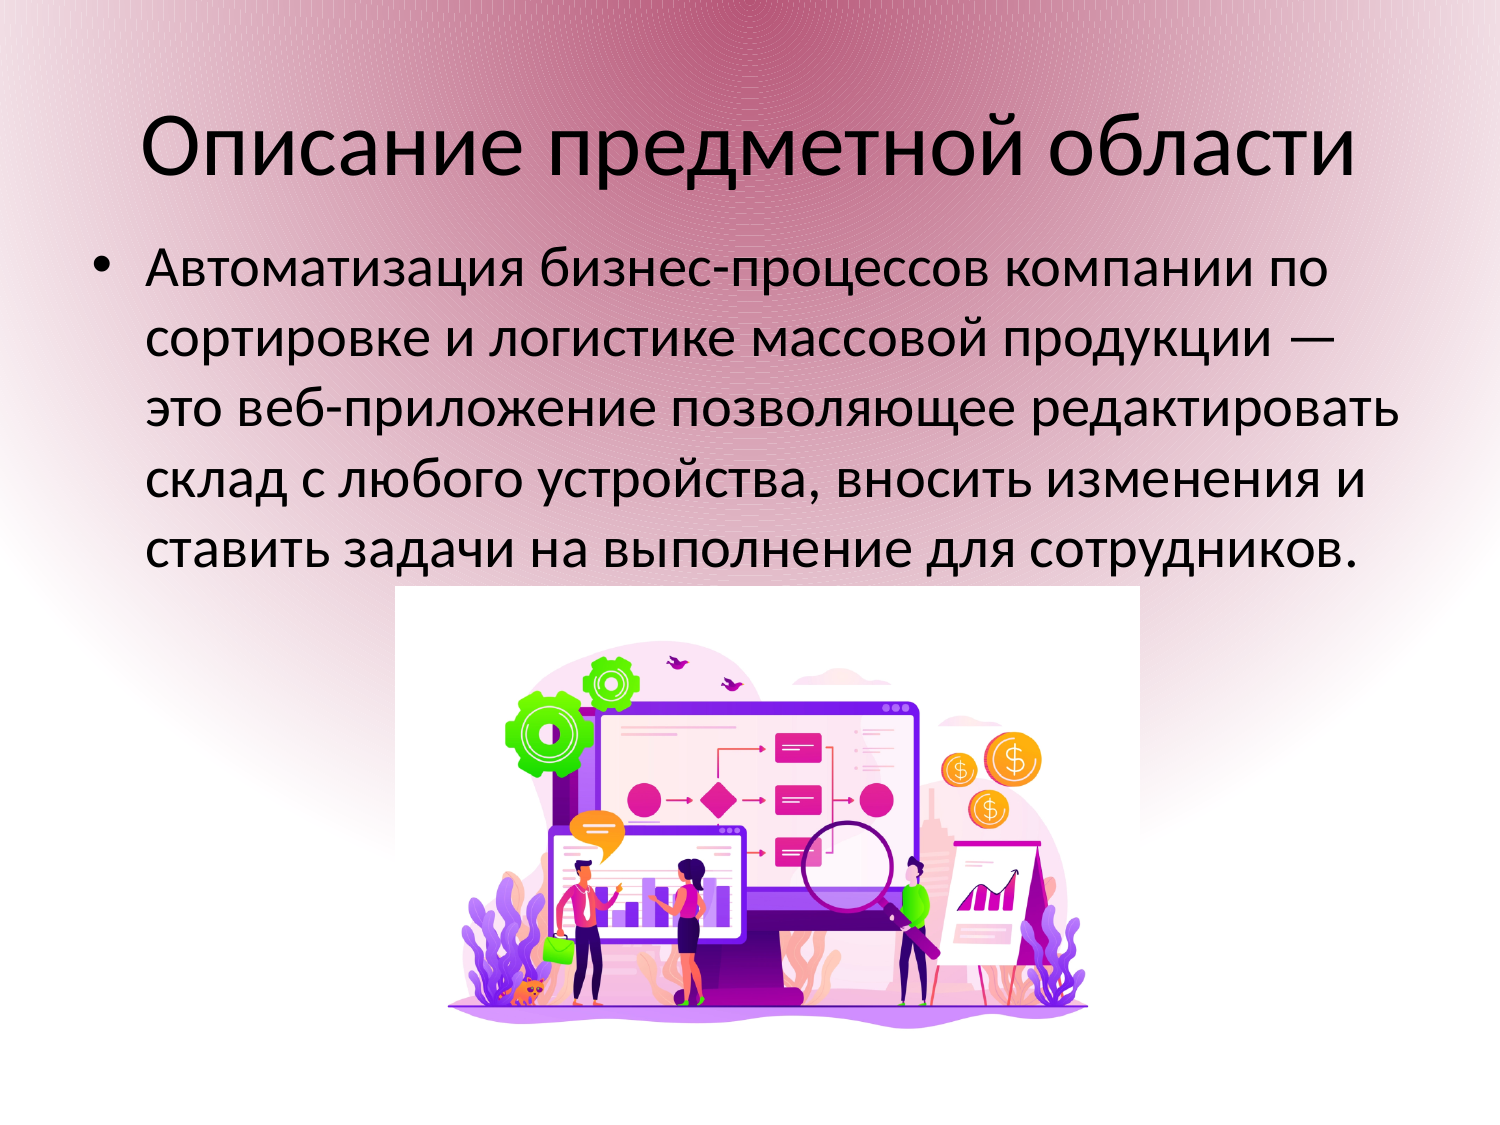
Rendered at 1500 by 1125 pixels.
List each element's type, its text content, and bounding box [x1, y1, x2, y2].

title Описание предметной области [75, 45, 1425, 233]
list Автоматизация бизнес-процессов компании по сортировке и логистике массовой продукции — это веб-приложение позволяющее редактировать склад с любого устройства, вносить изменения и ставить задачи на выполнение для сотрудников. [76, 219, 1427, 610]
picture [395, 585, 1140, 1083]
